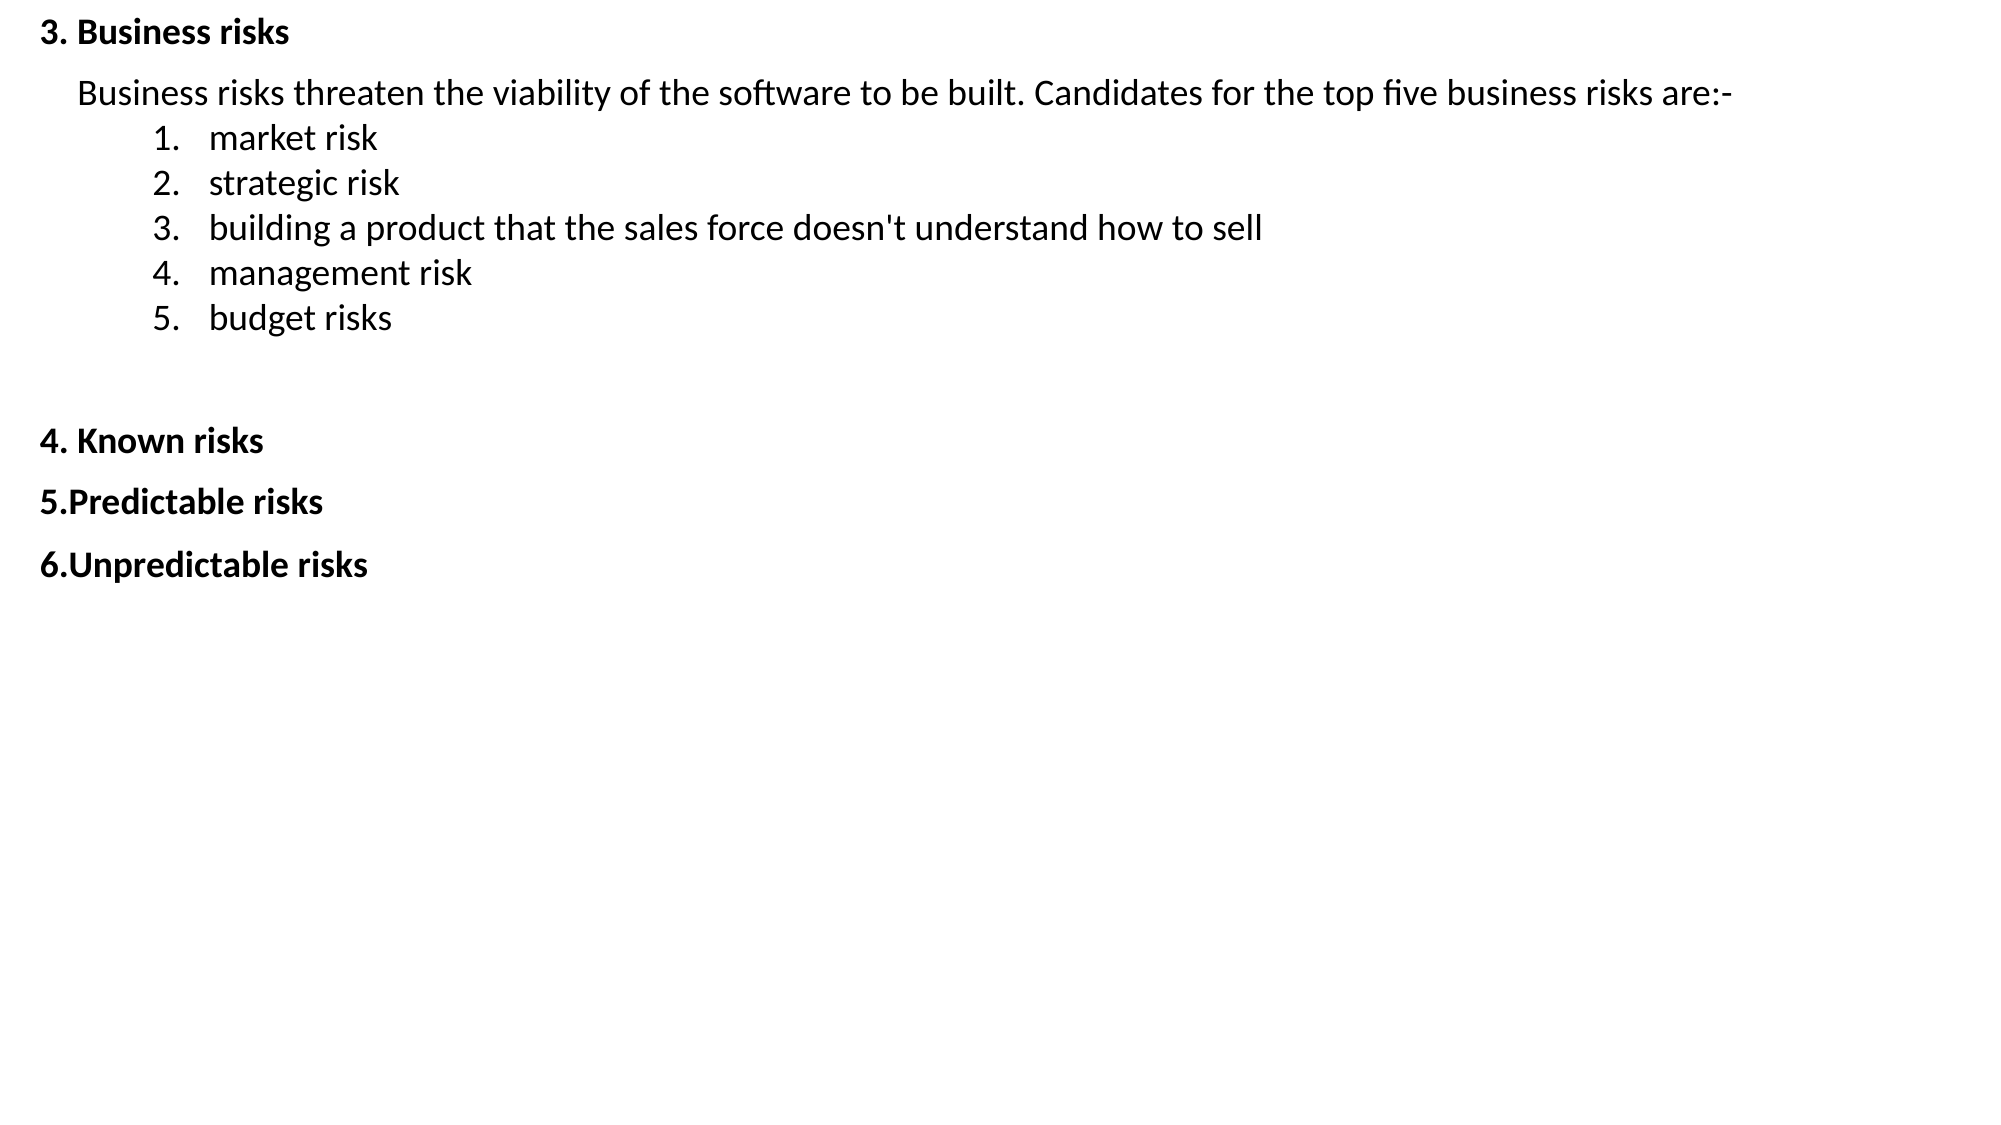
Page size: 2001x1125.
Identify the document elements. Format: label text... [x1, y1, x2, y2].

text_box Business risks threaten the viability of the software to be built. Candidates for the top five business risks are:- market risk strategic risk building a product that the sales force doesn't understand how to sell management risk budget risks [62, 60, 1980, 346]
text_box 6.Unpredictable risks [25, 533, 384, 593]
text_box 3. Business risks [24, 0, 306, 60]
text_box 5.Predictable risks [24, 469, 339, 530]
text_box 4. Known risks [25, 408, 280, 469]
